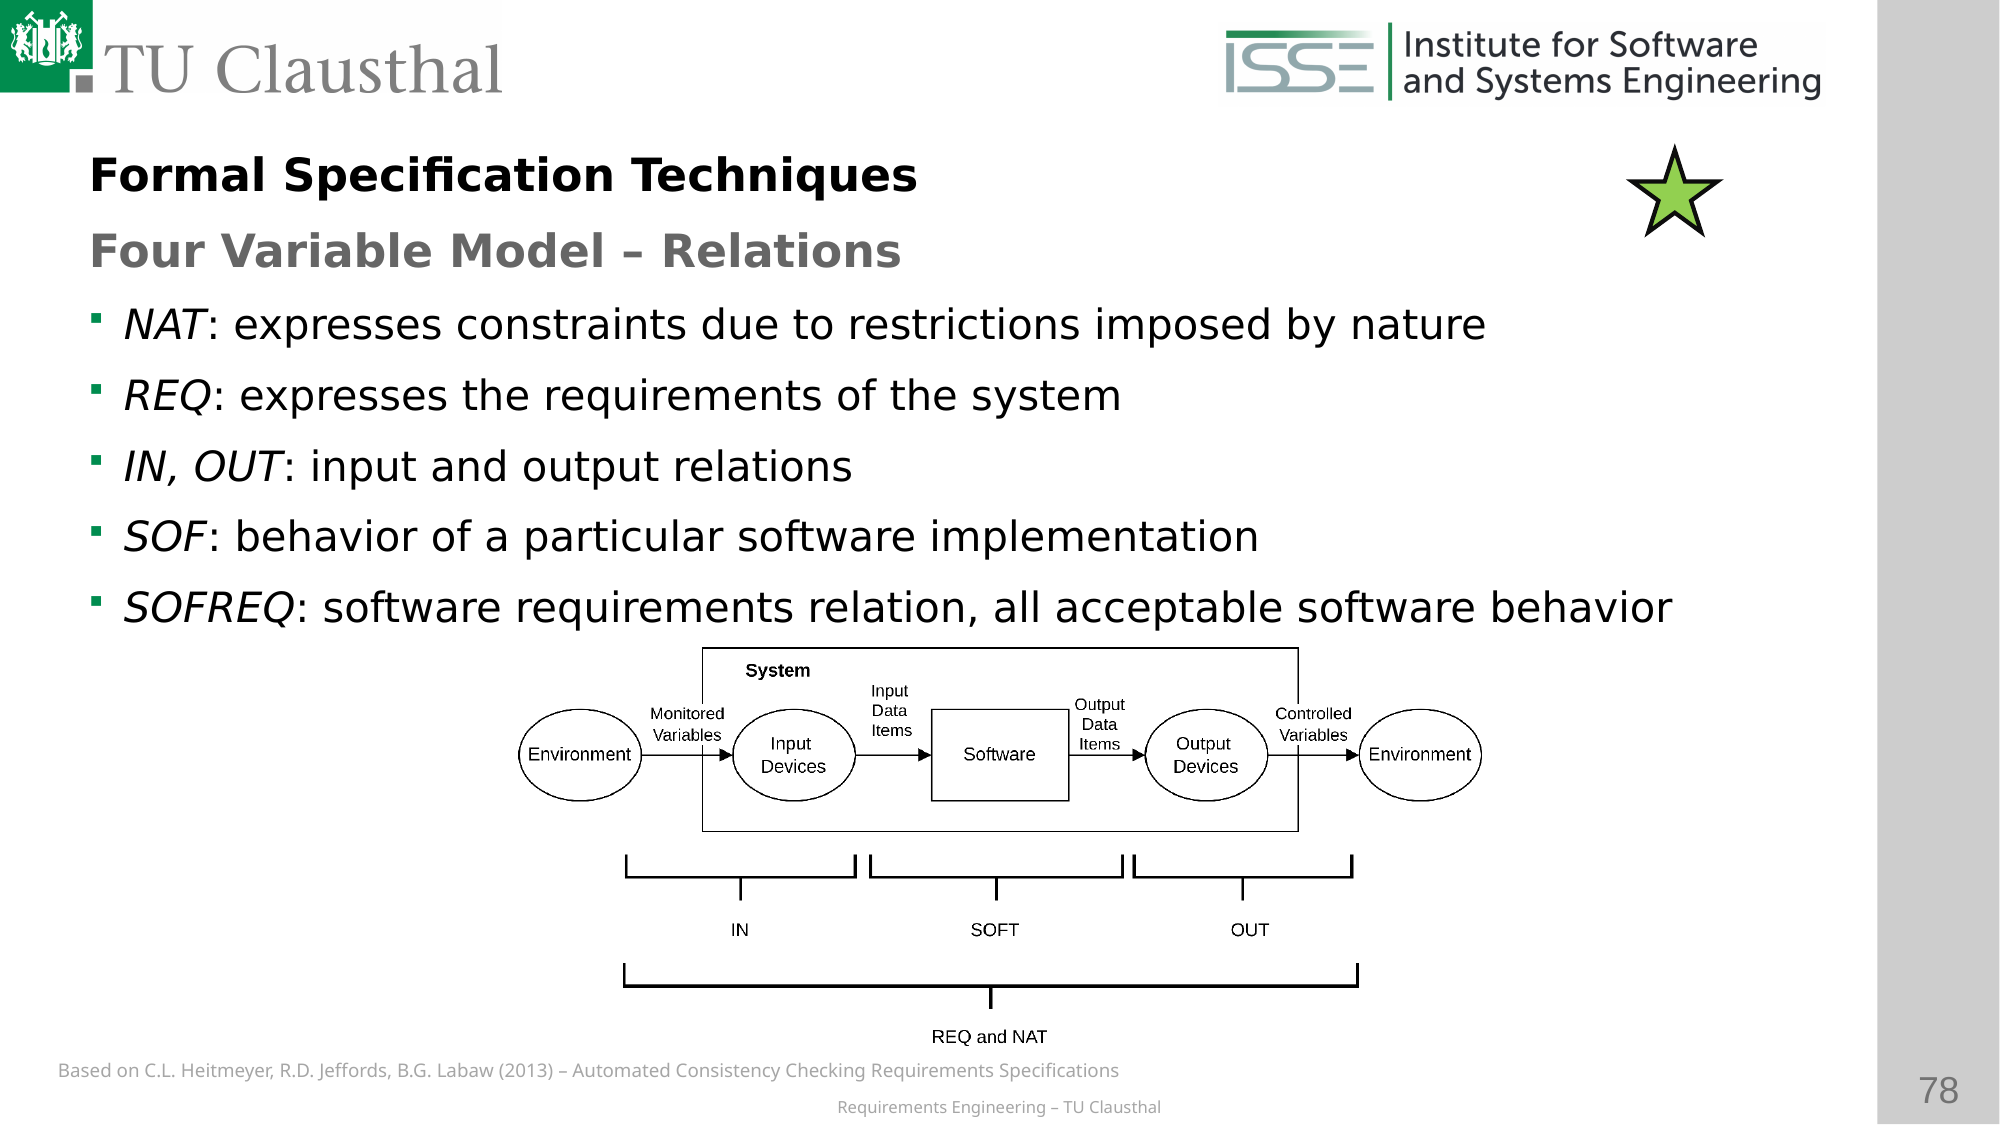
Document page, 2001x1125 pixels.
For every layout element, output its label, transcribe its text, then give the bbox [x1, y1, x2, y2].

text_box Formal Specification Techniques [88, 118, 1789, 201]
list NAT: expresses constraints due to restrictions imposed by nature REQ: expresses the requirements of the system IN, OUT: input and output relations SOF: behavior of a particular software implementation SOFREQ: software requirements relation, all acceptable software behavior [88, 180, 1812, 749]
text_box Based on C.L. Heitmeyer, R.D. Jeffords, B.G. Labaw (2013) – Automated Consistency Checking Requirements Specifications [43, 1051, 1835, 1089]
picture [518, 646, 1482, 1061]
picture [1218, 22, 1826, 107]
picture [0, 0, 502, 93]
text_box [1625, 143, 1724, 238]
text_box Four Variable Model – Relations [88, 208, 1789, 291]
